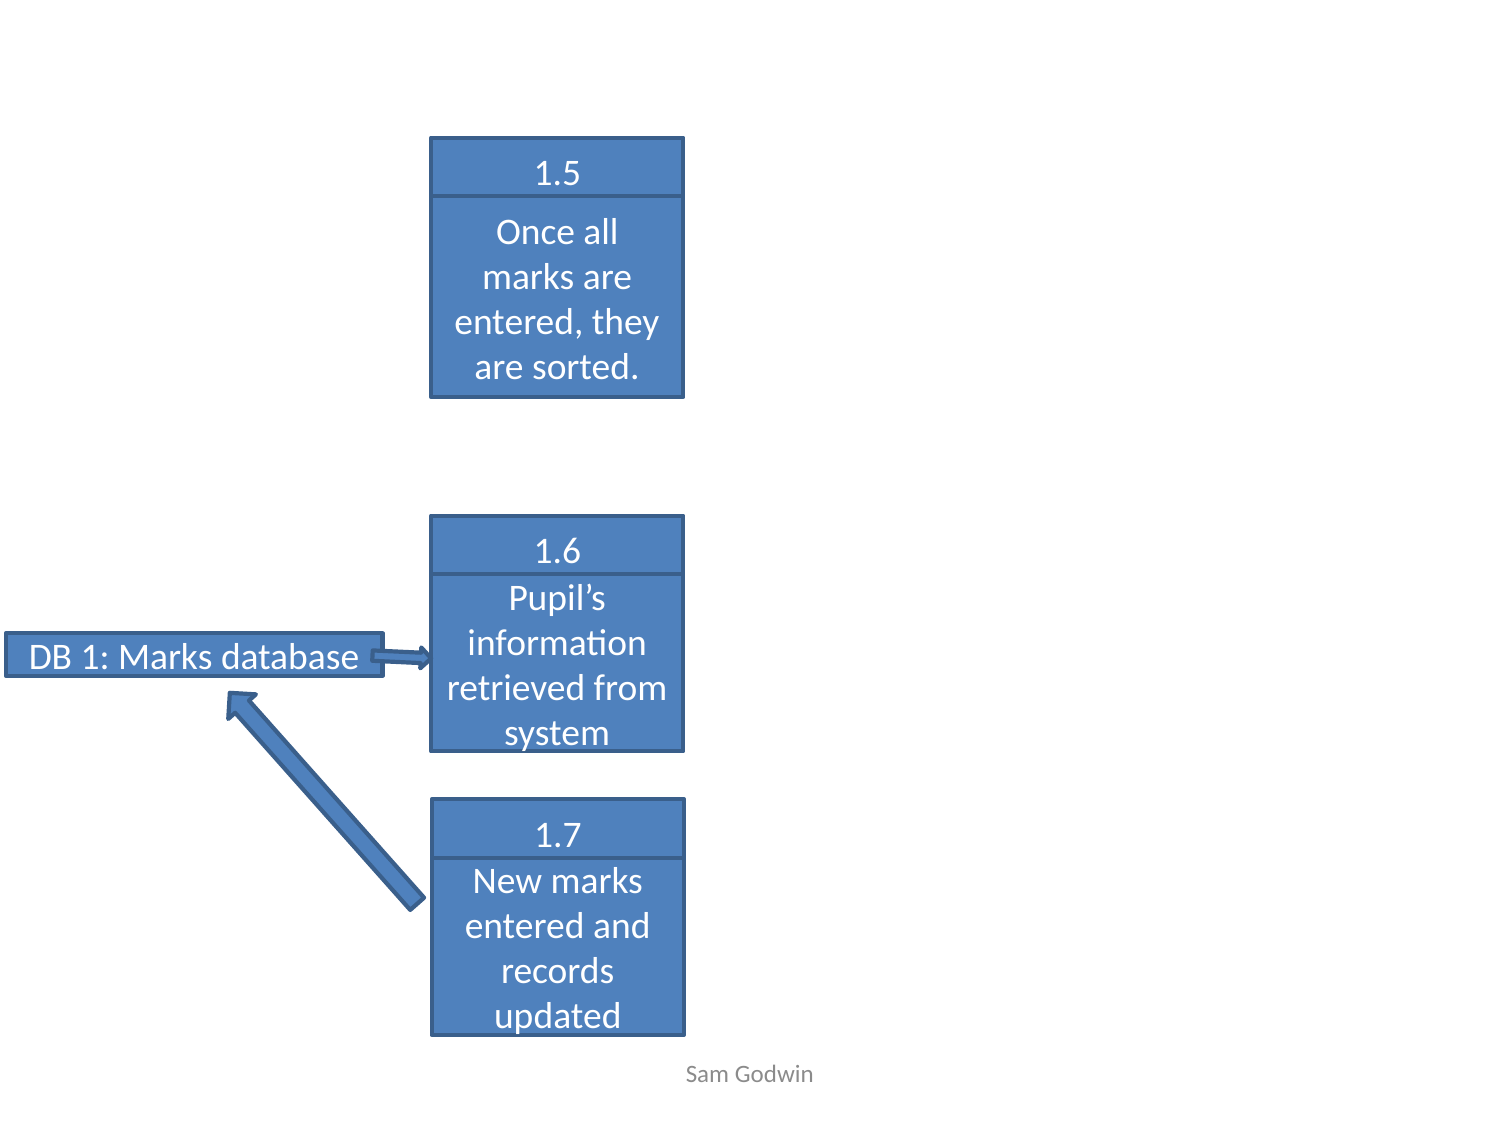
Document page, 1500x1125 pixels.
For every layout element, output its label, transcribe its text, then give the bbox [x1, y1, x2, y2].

footer Sam Godwin [512, 1042, 988, 1103]
text_box DB 1: Marks database [4, 631, 385, 678]
text_box [226, 690, 427, 913]
text_box [370, 645, 434, 671]
text_box New marks entered and records updated [430, 856, 686, 1037]
text_box Once all marks are entered, they are sorted. [429, 194, 685, 399]
text_box 1.7 [430, 797, 686, 856]
text_box 1.5 [429, 136, 685, 194]
text_box 1.6 [429, 514, 685, 572]
text_box Pupil’s information retrieved from system [429, 572, 685, 753]
